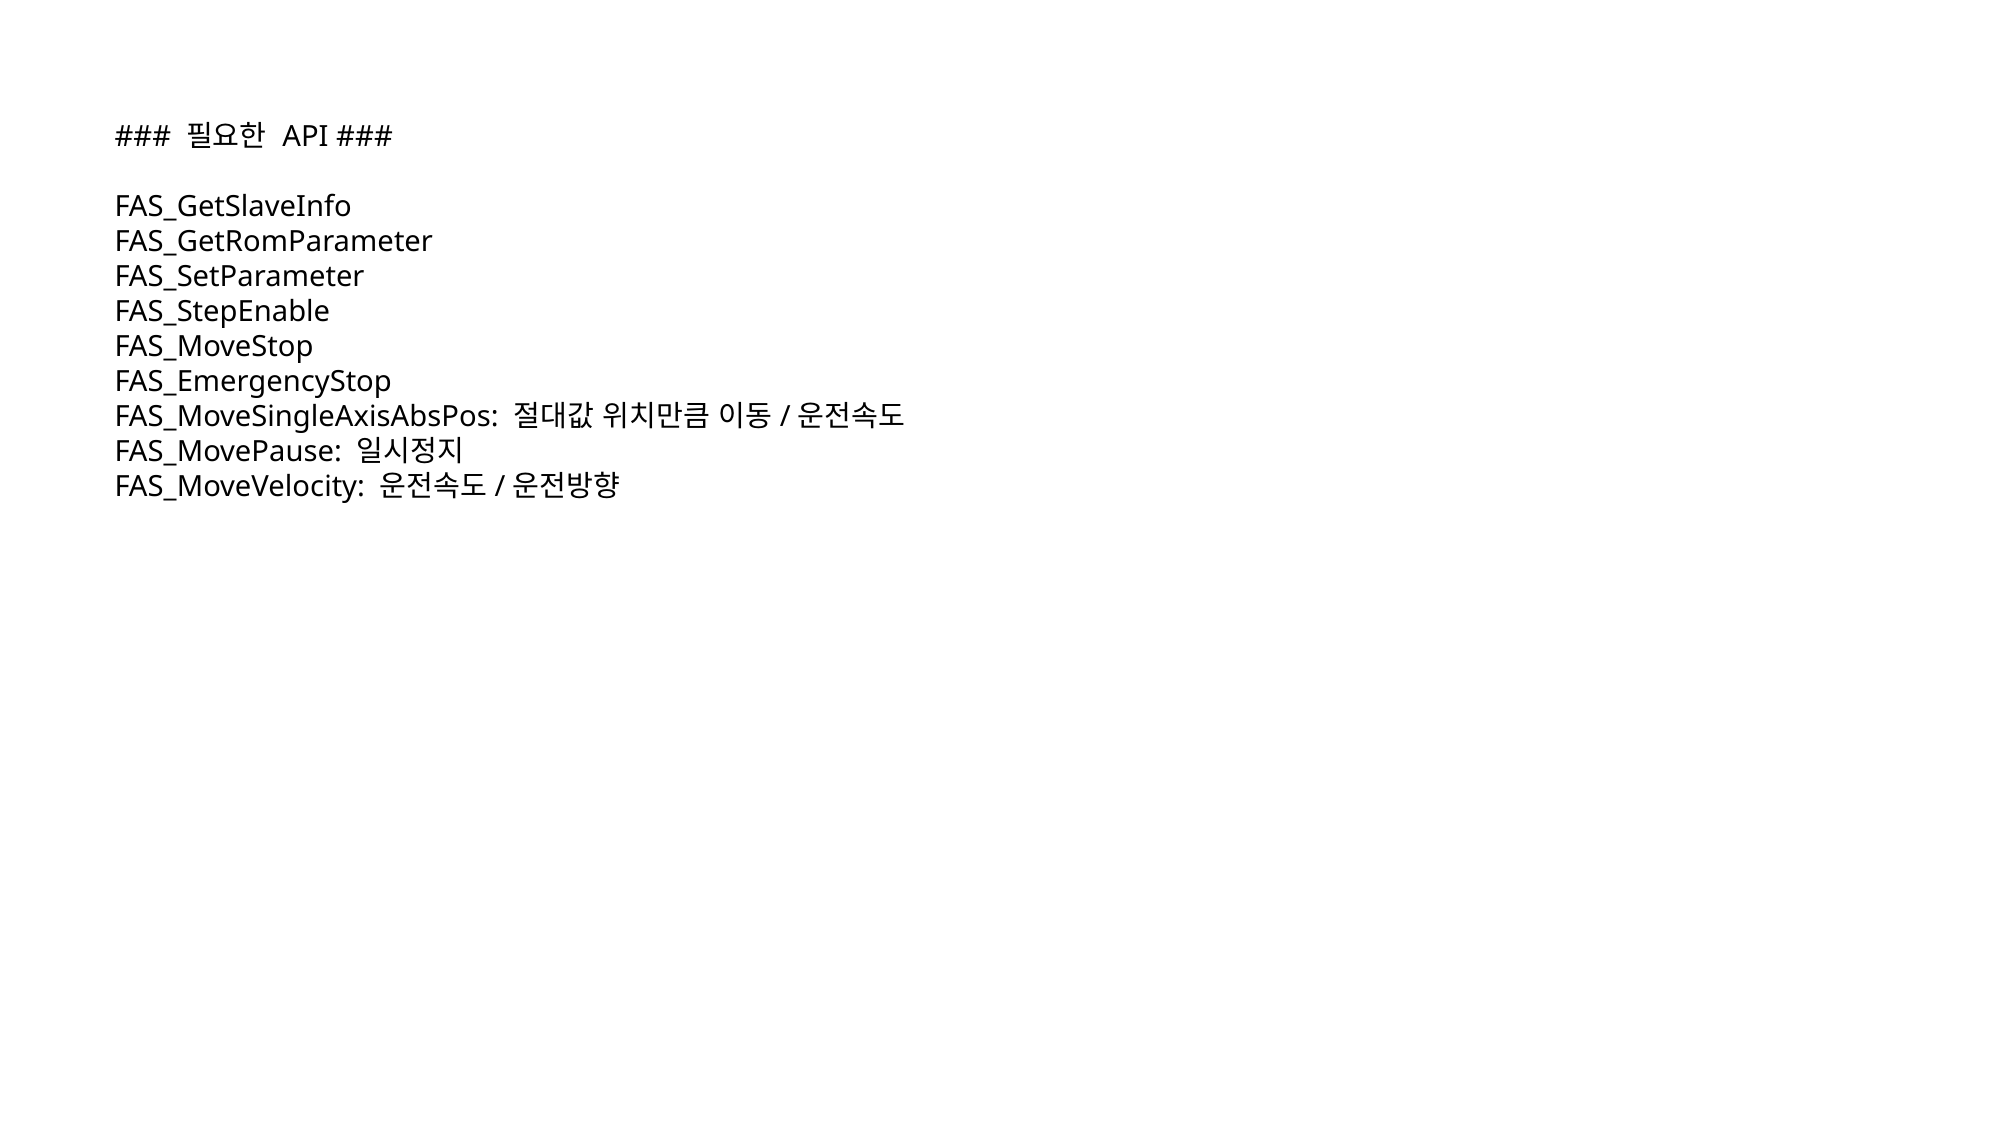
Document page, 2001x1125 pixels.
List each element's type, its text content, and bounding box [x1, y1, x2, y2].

text_box ### 필요한 API ### FAS_GetSlaveInfo FAS_GetRomParameter FAS_SetParameter FAS_StepEnable FAS_MoveStop FAS_EmergencyStop FAS_MoveSingleAxisAbsPos: 절대값 위치만큼 이동/운전속도 FAS_MovePause: 일시정지 FAS_MoveVelocity: 운전속도/운전방향 [99, 110, 1815, 545]
